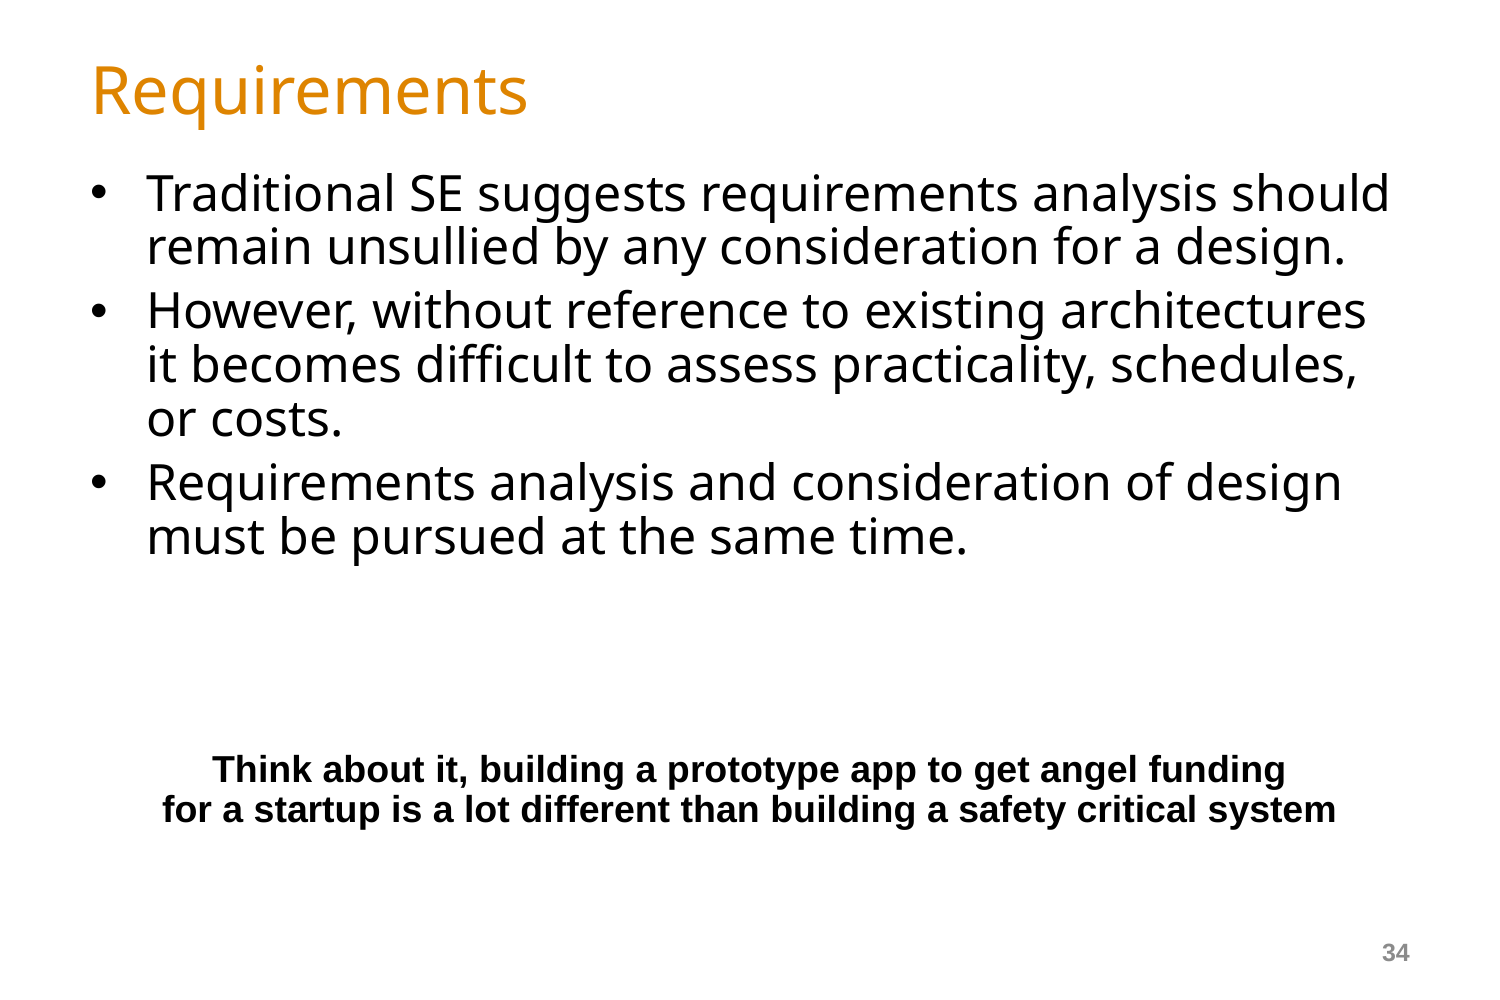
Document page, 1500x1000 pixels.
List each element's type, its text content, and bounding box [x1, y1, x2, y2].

text_box Think about it, building a prototype app to get angel funding for a startup is a lot different than building a safety critical system [147, 742, 1353, 839]
list Traditional SE suggests requirements analysis should remain unsullied by any consideration for a design. However, without reference to existing architectures it becomes difficult to assess practicality, schedules, or costs. Requirements analysis and consideration of design must be pursued at the same time. [75, 160, 1425, 889]
slide_number 34 [1074, 926, 1425, 981]
title Requirements [75, 37, 1425, 139]
